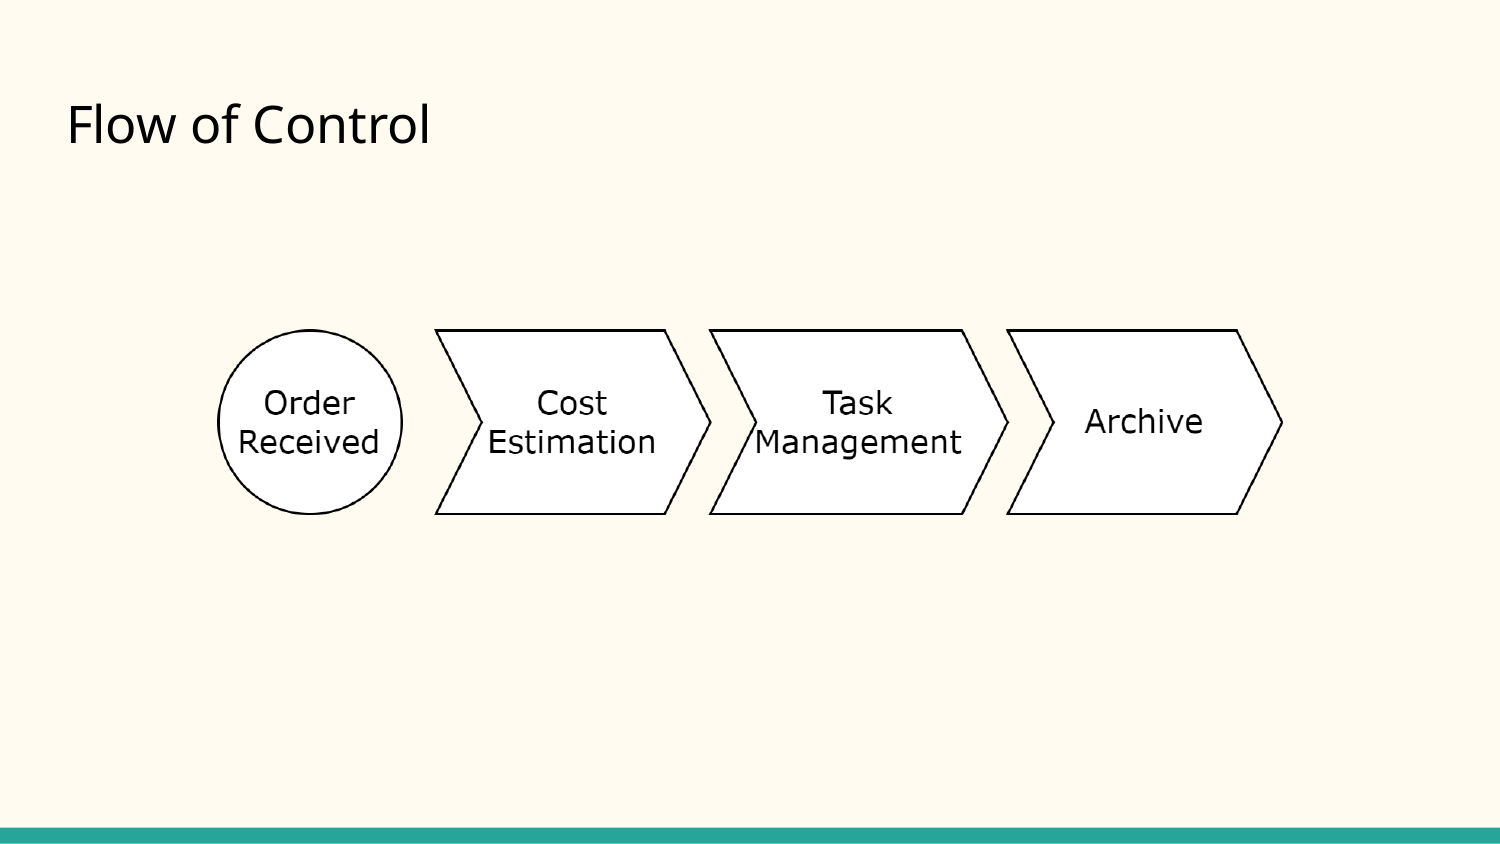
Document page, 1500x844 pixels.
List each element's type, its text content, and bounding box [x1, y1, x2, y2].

title Flow of Control [51, 72, 1449, 174]
picture [217, 329, 1283, 515]
